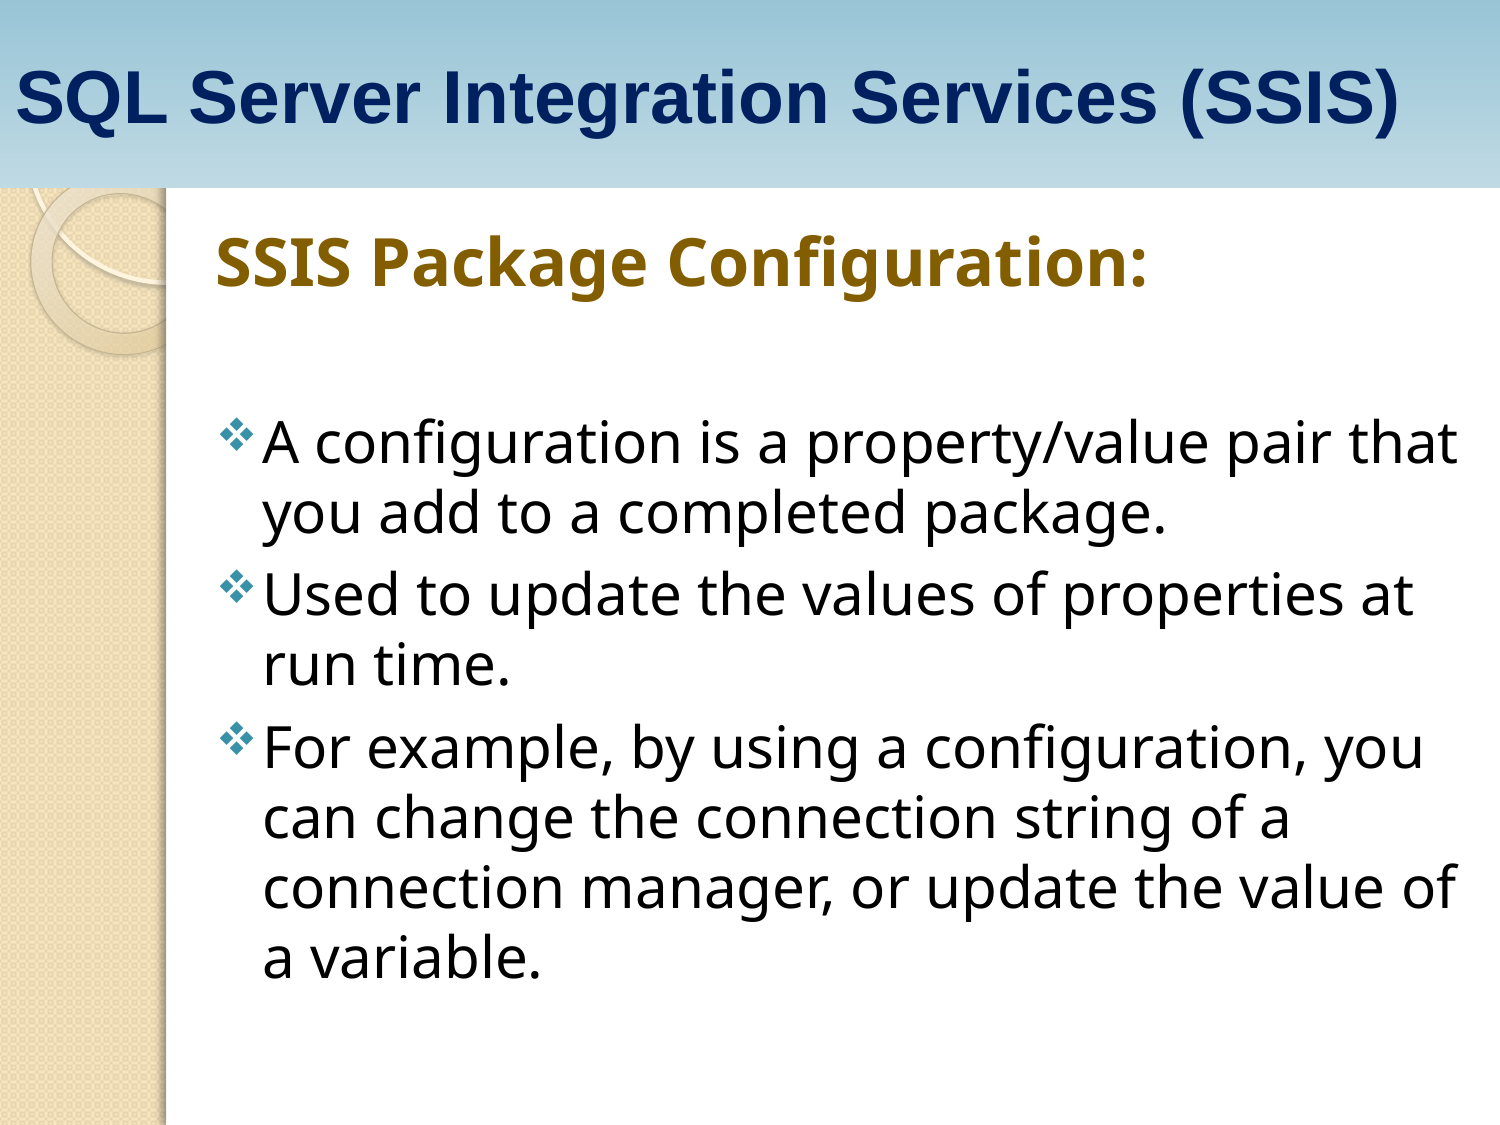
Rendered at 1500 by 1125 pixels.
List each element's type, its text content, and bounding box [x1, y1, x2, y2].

text_box SQL Server Integration Services (SSIS) [0, 0, 1500, 188]
list SSIS Package Configuration: A configuration is a property/value pair that you add to a completed package. Used to update the values of properties at run time. For example, by using a configuration, you can change the connection string of a connection manager, or update the value of a variable. [187, 212, 1475, 1100]
